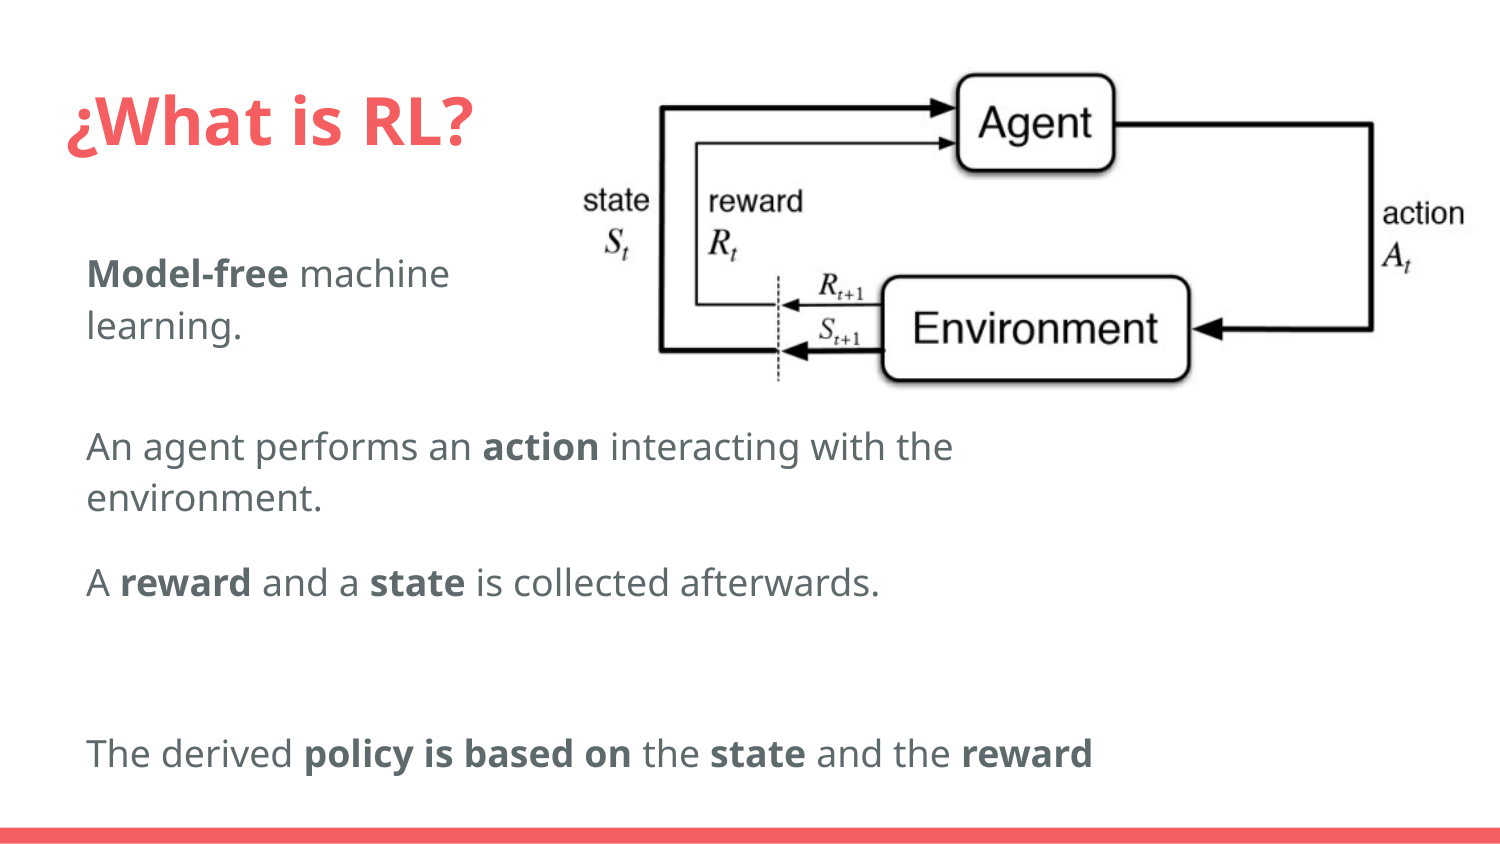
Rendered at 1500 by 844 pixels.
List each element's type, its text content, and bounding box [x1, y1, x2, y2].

picture [551, 43, 1478, 402]
list Model-free machine learning. [71, 228, 541, 400]
title ¿What is RL? [51, 64, 546, 167]
list An agent performs an action interacting with the environment. A reward and a state is collected afterwards. The derived policy is based on the state and the reward [71, 400, 1120, 720]
